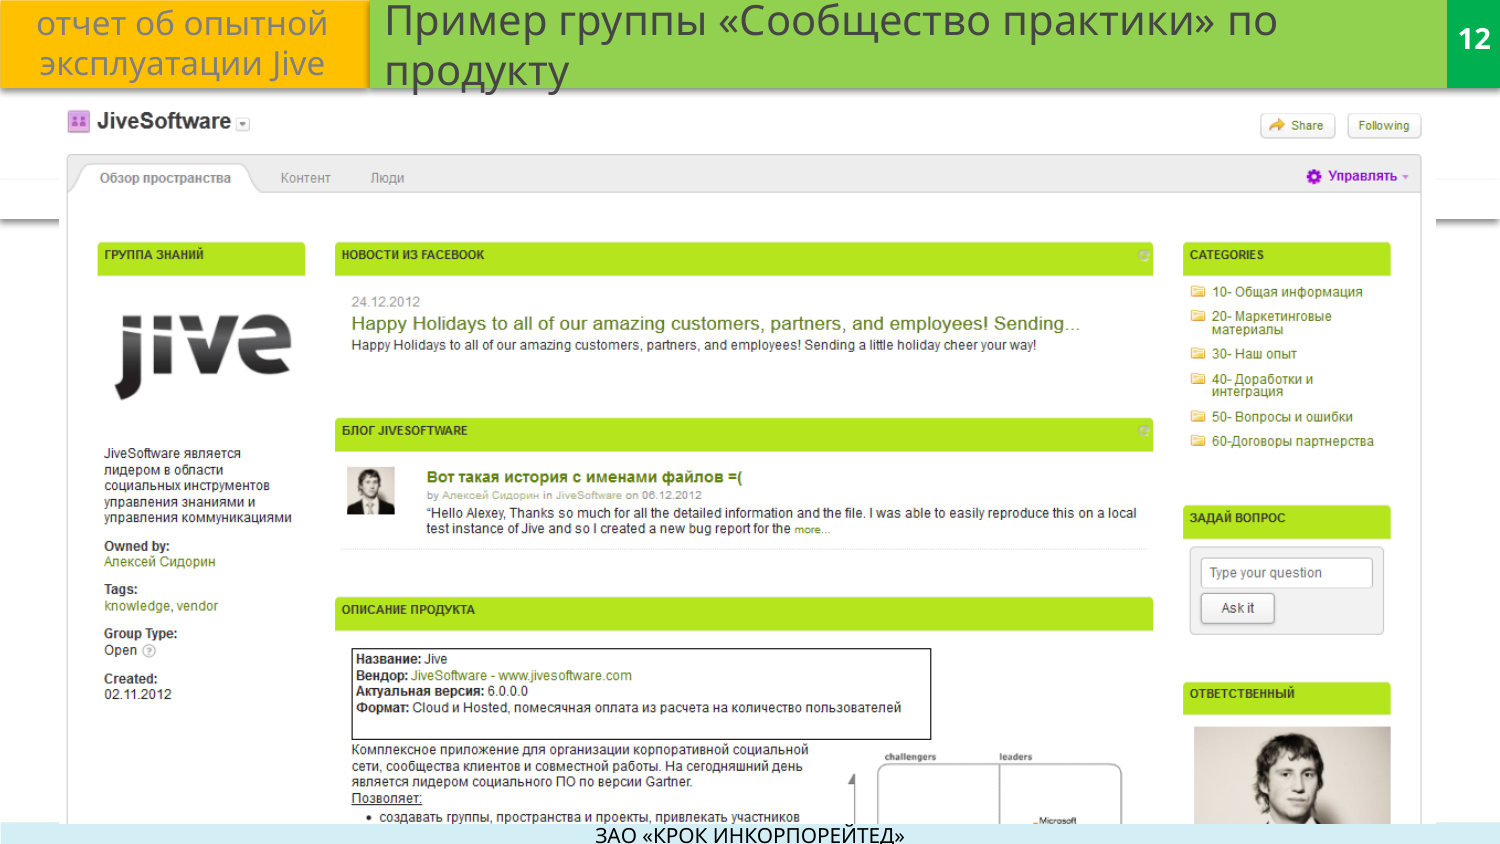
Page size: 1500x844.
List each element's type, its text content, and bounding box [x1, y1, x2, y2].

slide_number 12 [1439, 13, 1500, 77]
picture [58, 101, 1436, 824]
title Пример группы «Сообщество практики» по продукту [369, 0, 1447, 89]
